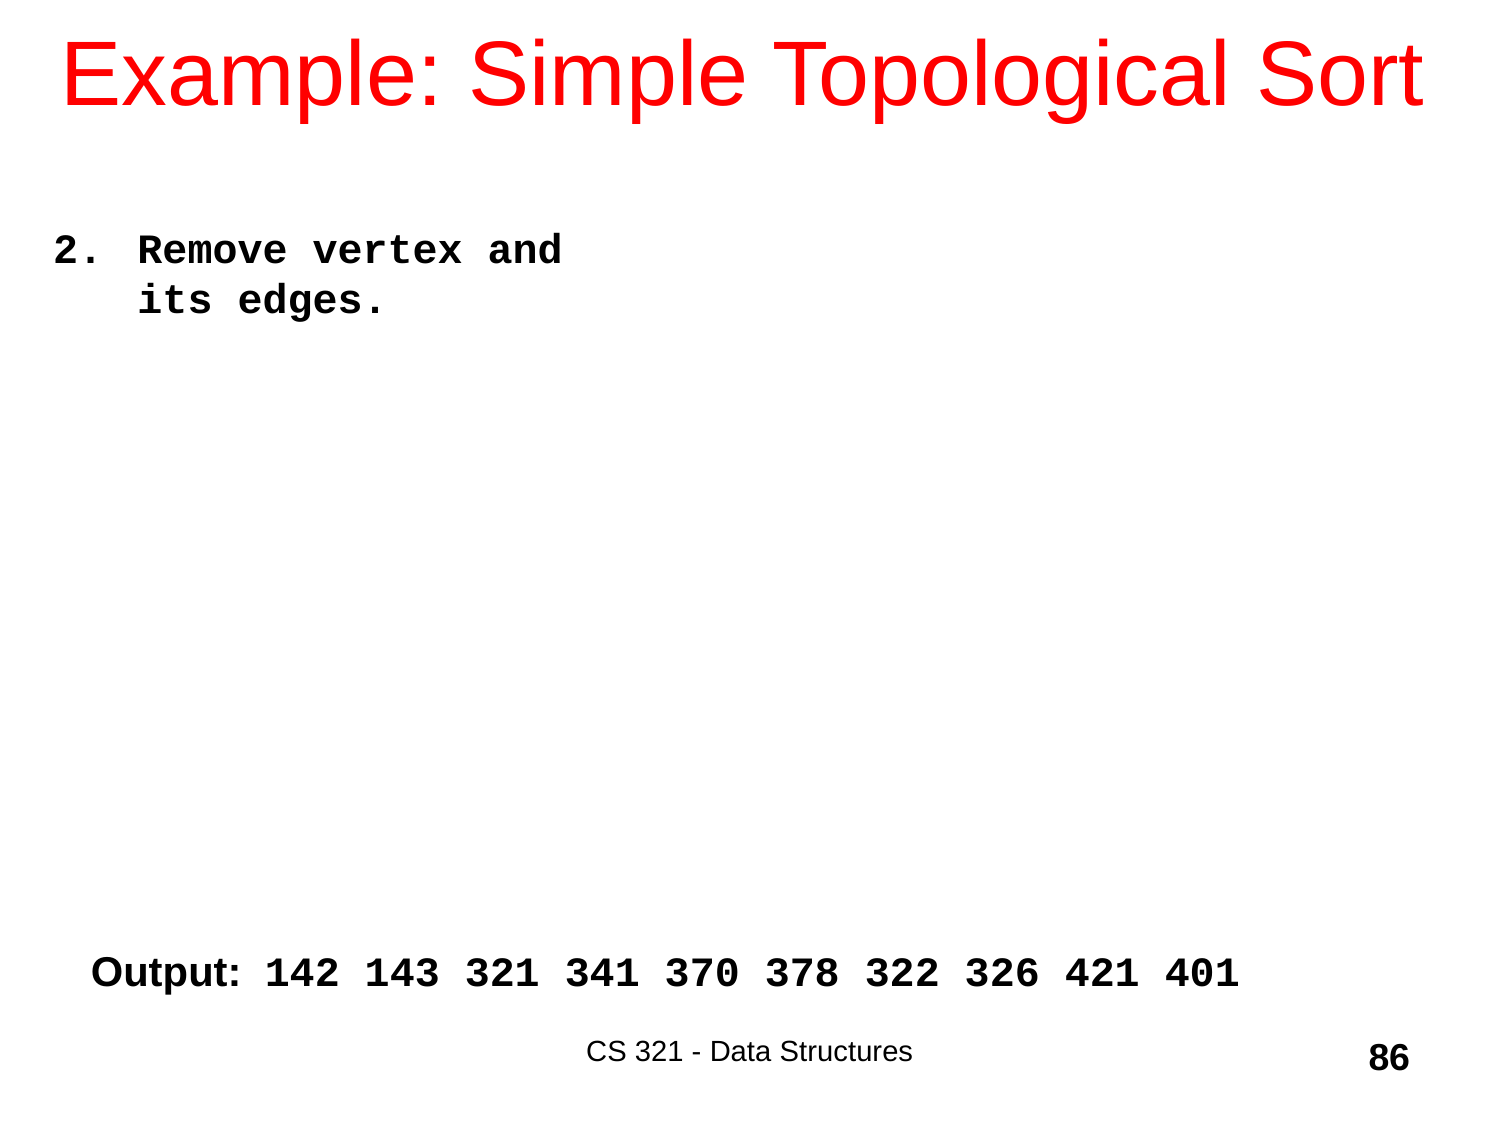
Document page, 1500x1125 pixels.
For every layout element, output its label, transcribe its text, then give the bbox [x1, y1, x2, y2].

title Example: Simple Topological Sort [37, 0, 1450, 163]
text_box 142 143 321 341 370 378 322 326 421 401 [249, 937, 1446, 1003]
footer CS 321 - Data Structures [462, 1024, 1038, 1101]
text_box Remove vertex and its edges. [38, 214, 584, 330]
text_box Output: [76, 937, 249, 1003]
slide_number 86 [1112, 1024, 1426, 1101]
